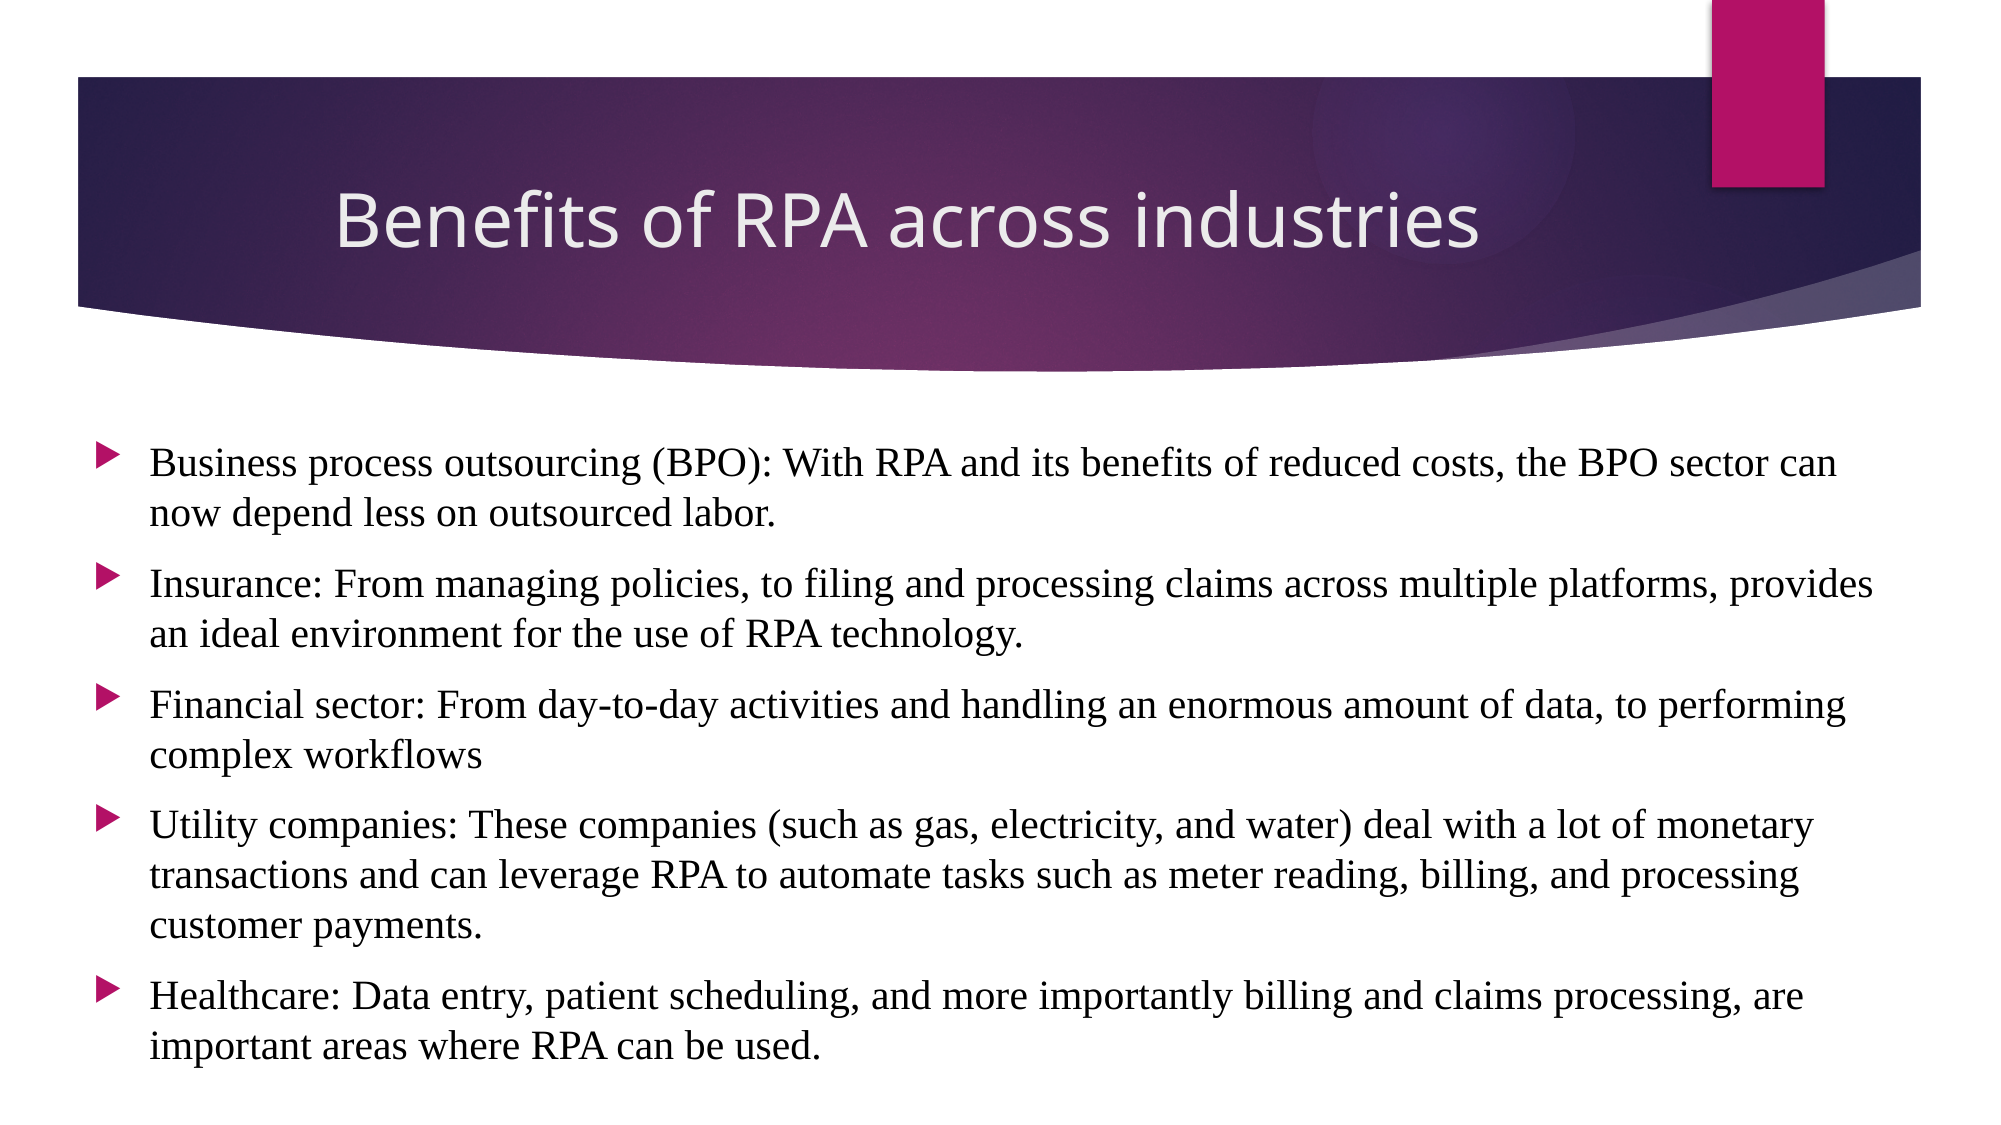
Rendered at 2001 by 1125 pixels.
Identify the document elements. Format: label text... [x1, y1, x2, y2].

list Business process outsourcing (BPO): With RPA and its benefits of reduced costs, the BPO sector can now depend less on outsourced labor. Insurance: From managing policies, to filing and processing claims across multiple platforms, provides an ideal environment for the use of RPA technology. Financial sector: From day-to-day activities and handling an enormous amount of data, to performing complex workflows Utility companies: These companies (such as gas, electricity, and water) deal with a lot of monetary transactions and can leverage RPA to automate tasks such as meter reading, billing, and processing customer payments. Healthcare: Data entry, patient scheduling, and more importantly billing and claims processing, are important areas where RPA can be used. [78, 427, 1908, 1074]
title Benefits of RPA across industries [189, 159, 1627, 276]
